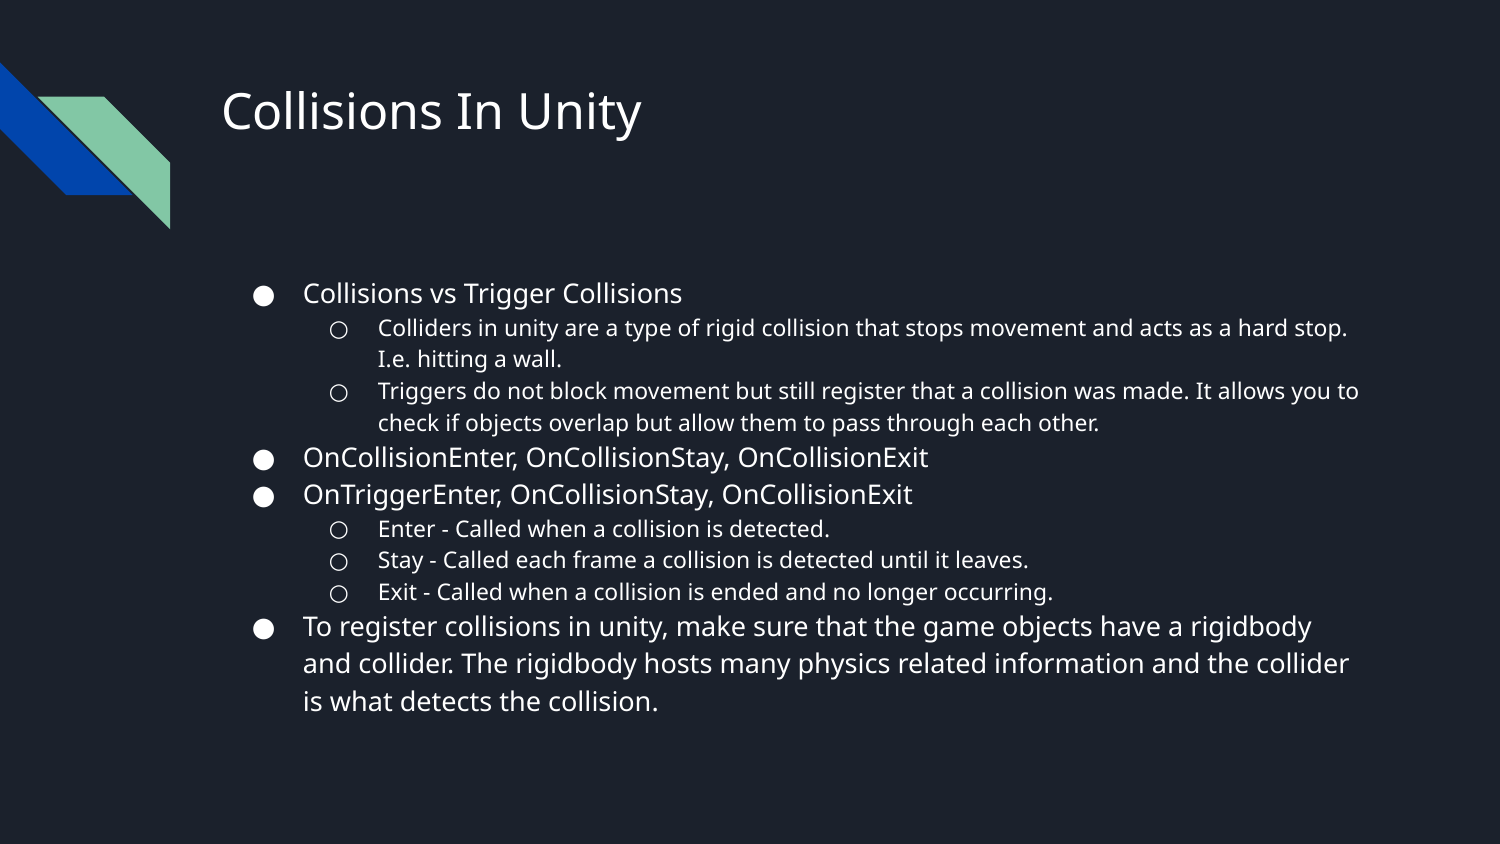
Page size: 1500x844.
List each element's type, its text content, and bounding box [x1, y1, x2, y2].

list Collisions vs Trigger Collisions Colliders in unity are a type of rigid collision that stops movement and acts as a hard stop. I.e. hitting a wall. Triggers do not block movement but still register that a collision was made. It allows you to check if objects overlap but allow them to pass through each other. OnCollisionEnter, OnCollisionStay, OnCollisionExit OnTriggerEnter, OnCollisionStay, OnCollisionExit Enter - Called when a collision is detected. Stay - Called each frame a collision is detected until it leaves. Exit - Called when a collision is ended and no longer occurring. To register collisions in unity, make sure that the game objects have a rigidbody and collider. The rigidbody hosts many physics related information and the collider is what detects the collision. [212, 257, 1377, 802]
title Collisions In Unity [206, 64, 1361, 215]
